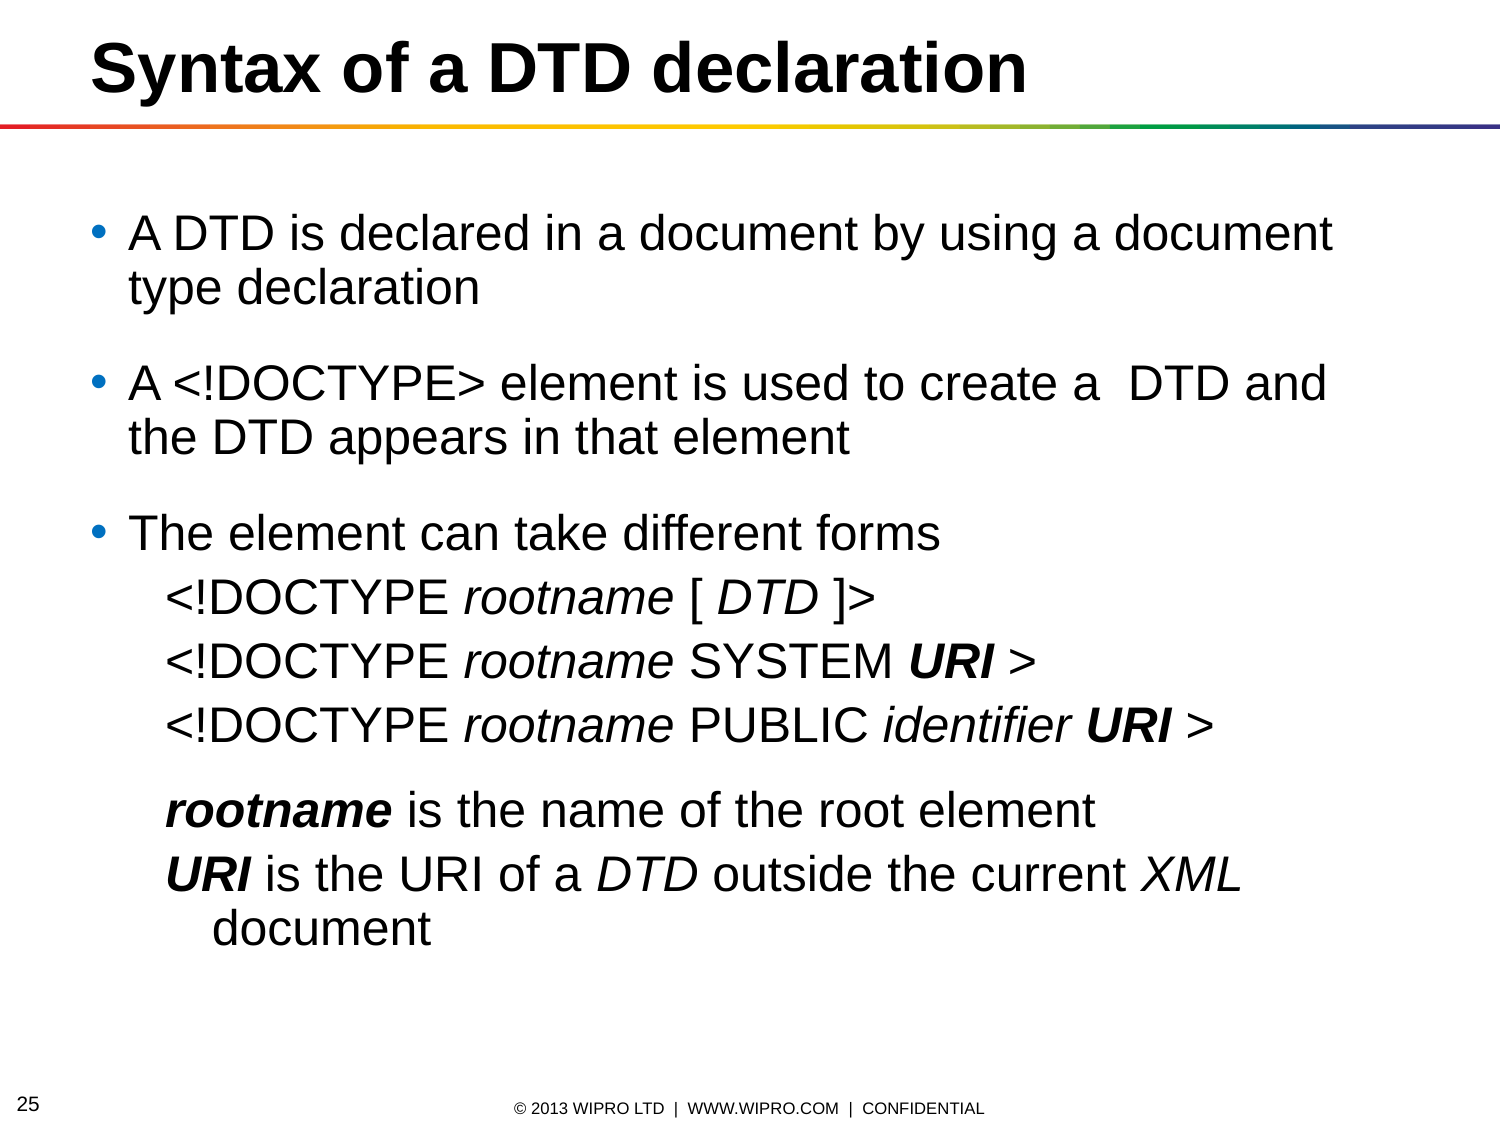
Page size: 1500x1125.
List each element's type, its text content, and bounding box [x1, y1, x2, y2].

list A DTD is declared in a document by using a document type declaration A <!DOCTYPE> element is used to create a DTD and the DTD appears in that element The element can take different forms <!DOCTYPE rootname [ DTD ]> <!DOCTYPE rootname SYSTEM URI > <!DOCTYPE rootname PUBLIC identifier URI > rootname is the name of the root element URI is the URI of a DTD outside the current XML document [74, 199, 1428, 935]
list Syntax of a DTD declaration [75, 23, 1426, 108]
